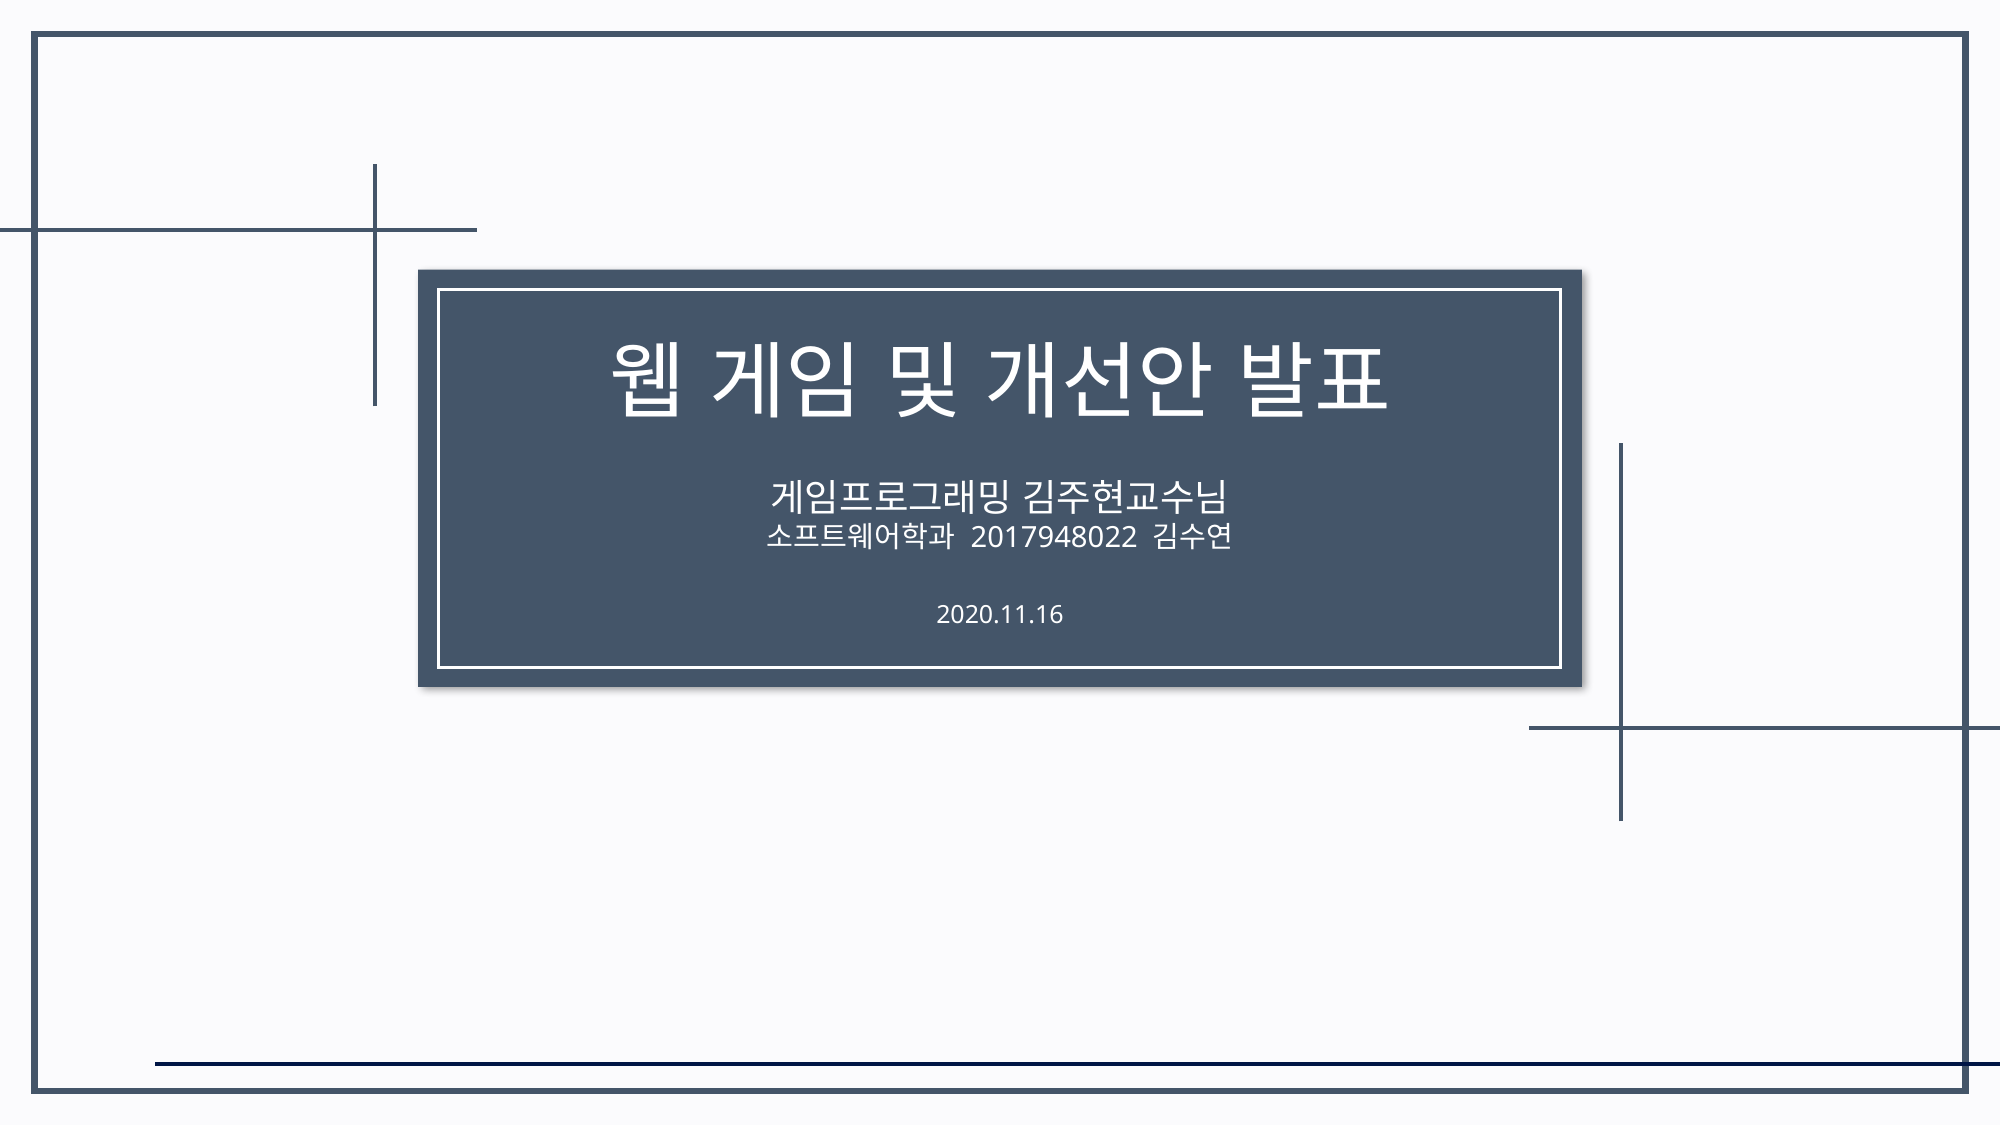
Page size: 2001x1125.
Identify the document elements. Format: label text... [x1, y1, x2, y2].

text_box [438, 288, 1562, 668]
text_box 웹 게임 및 개선안 발표 게임프로그래밍 김주현교수님 소프트웨어학과 2017948022 김수연 2020.11.16 [417, 269, 1583, 688]
text_box [33, 33, 1967, 1092]
